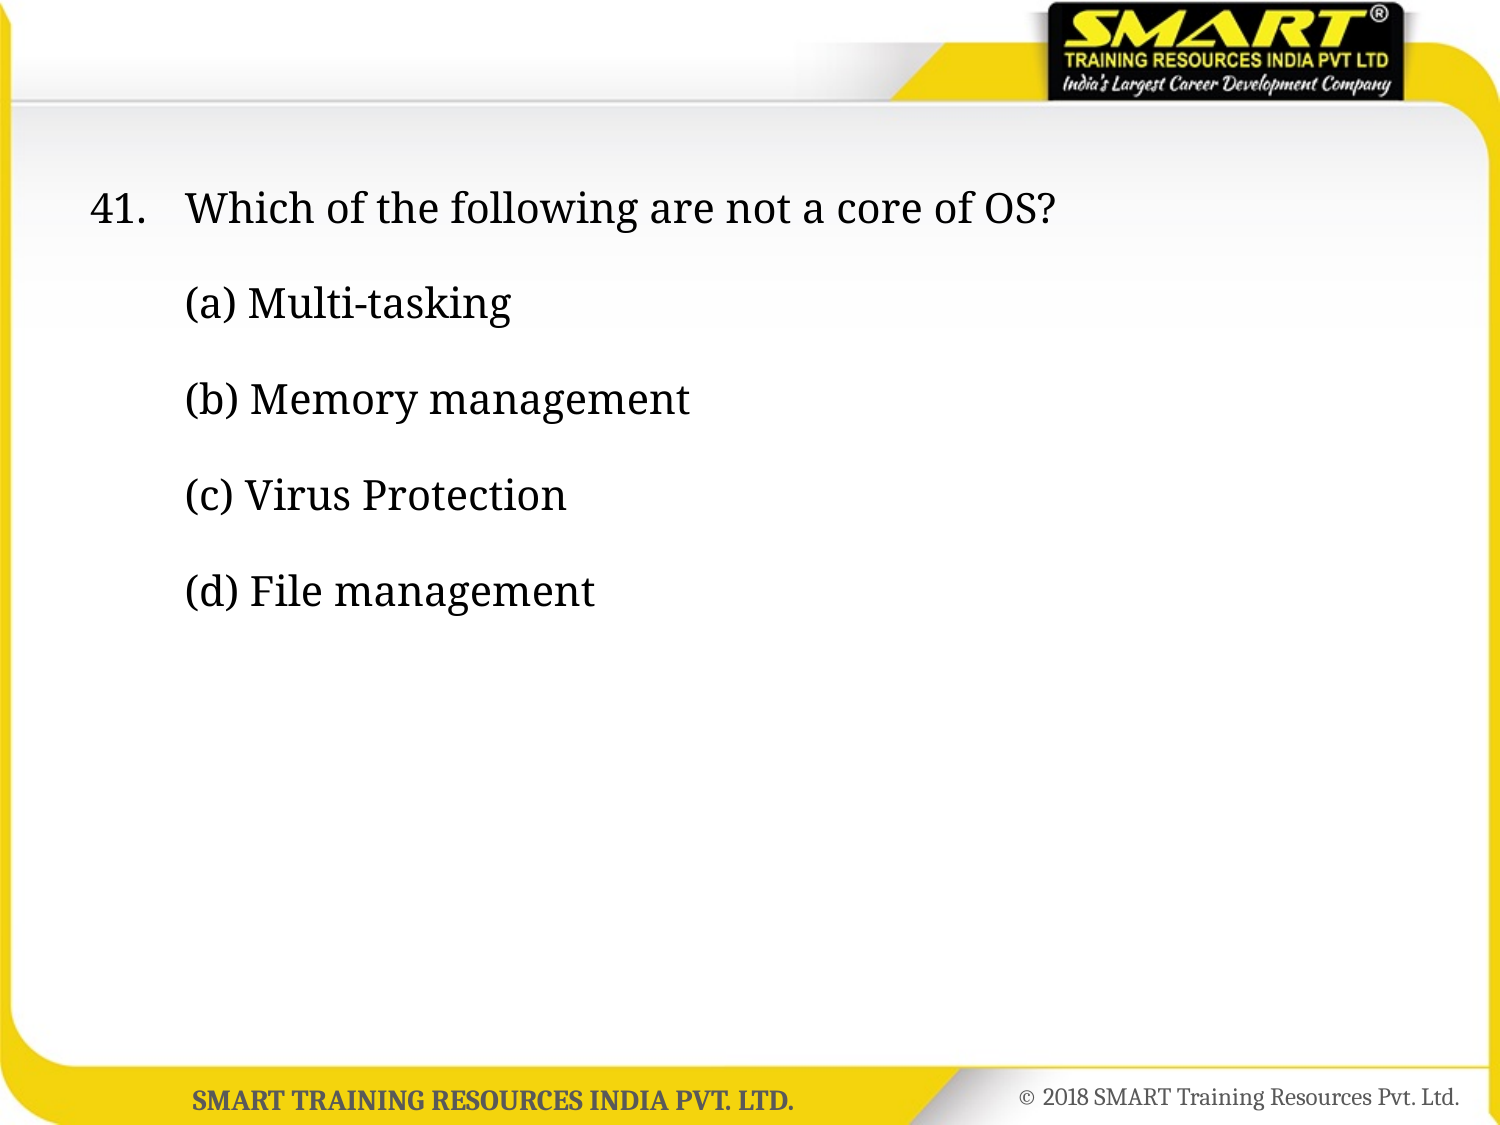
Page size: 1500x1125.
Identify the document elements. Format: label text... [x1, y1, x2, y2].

picture [0, 0, 1500, 1125]
list 41. Which of the following are not a core of OS? (a) Multi-tasking (b) Memory management (c) Virus Protection (d) File management [75, 149, 1424, 1071]
